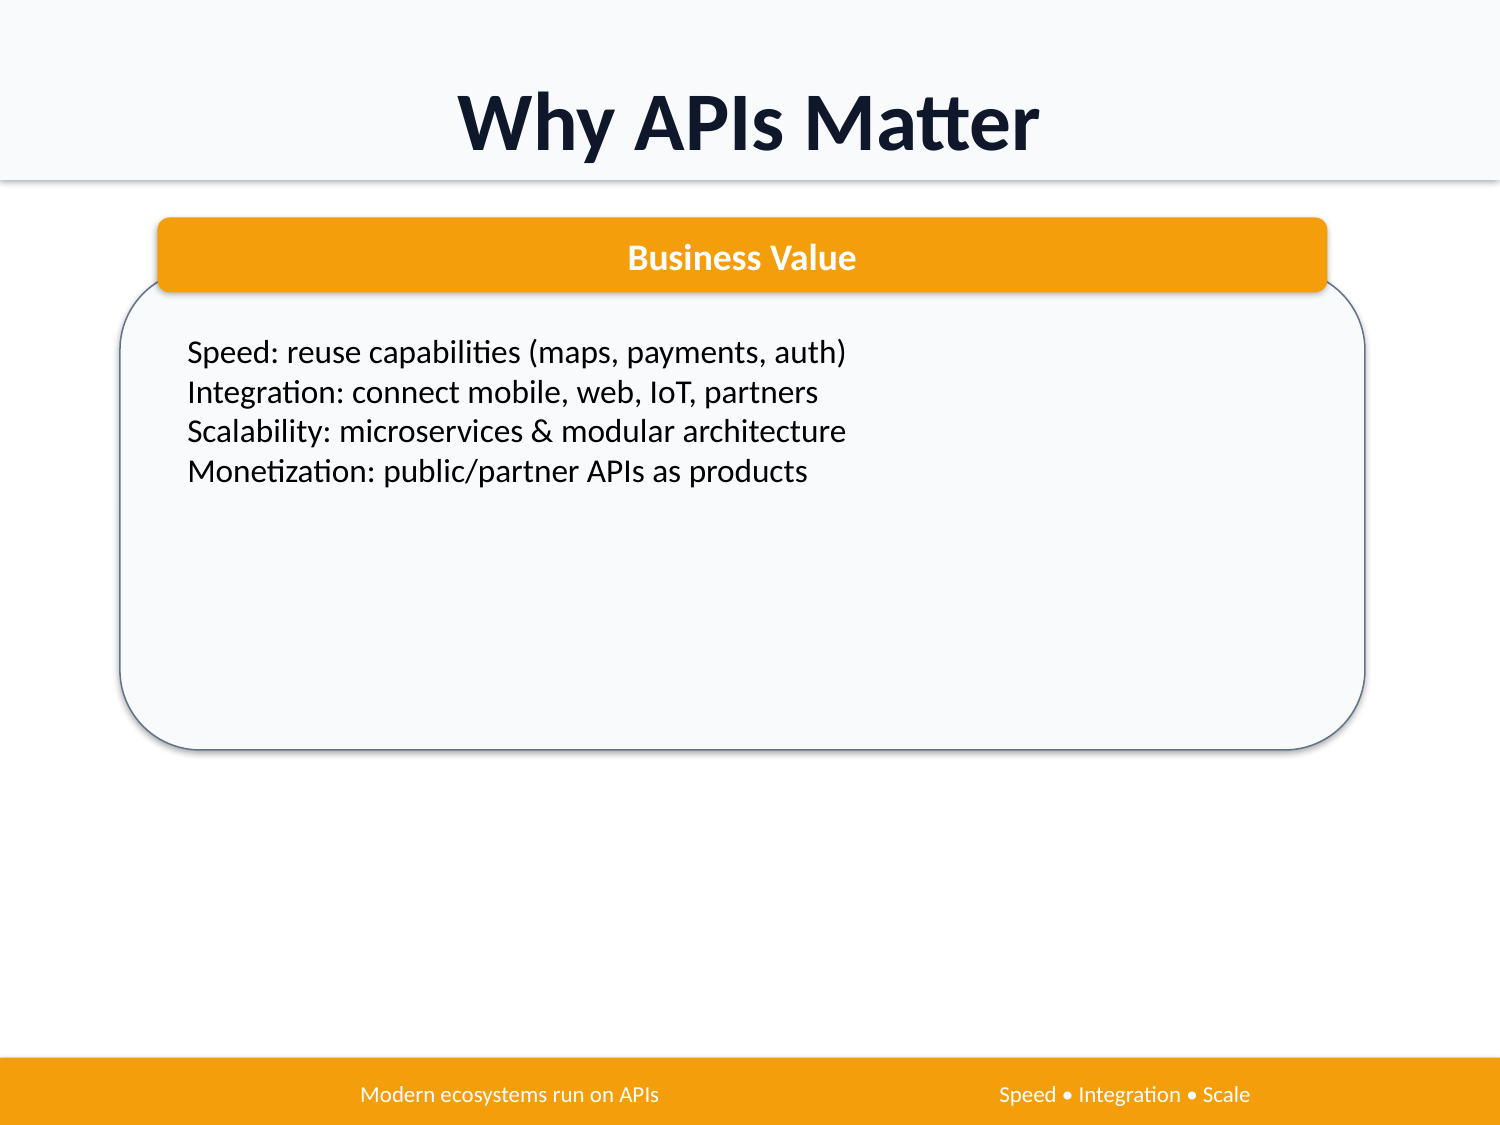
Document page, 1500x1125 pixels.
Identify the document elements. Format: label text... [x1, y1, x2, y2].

text_box Business Value [156, 216, 1329, 294]
text_box [0, 1057, 1500, 1125]
text_box Speed • Integration • Scale [984, 1072, 1266, 1115]
text_box Why APIs Matter [443, 60, 1057, 175]
text_box [0, 0, 1500, 181]
text_box Speed: reuse capabilities (maps, payments, auth) Integration: connect mobile, web, IoT, partners Scalability: microservices & modular architecture Monetization: public/partner APIs as products [172, 322, 1313, 497]
text_box Modern ecosystems run on APIs [345, 1072, 675, 1115]
text_box [119, 284, 1366, 751]
